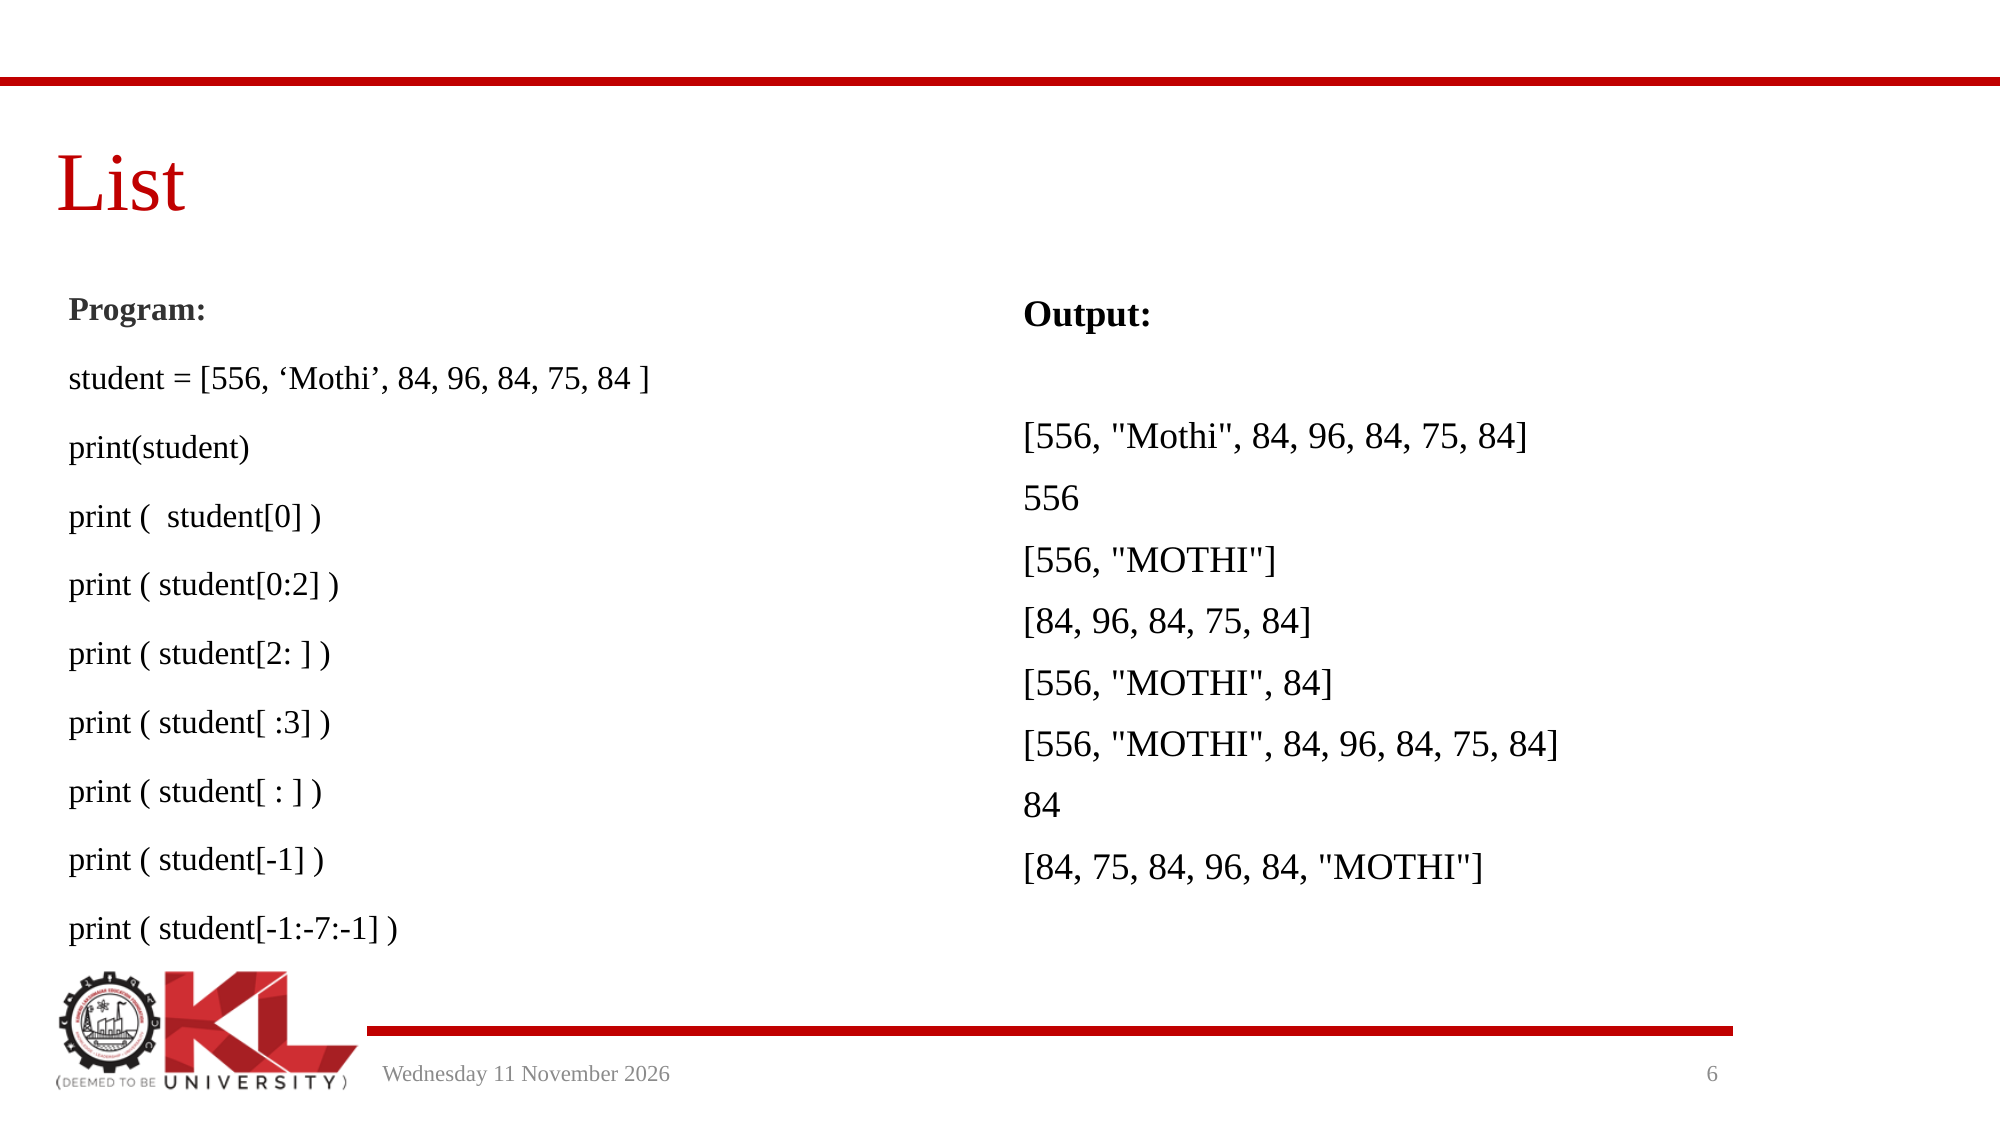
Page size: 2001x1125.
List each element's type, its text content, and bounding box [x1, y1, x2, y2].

list Output: [556, "Mothi", 84, 96, 84, 75, 84] 556 [556, "MOTHI"] [84, 96, 84, 75, 84] [556, "MOTHI", 84] [556, "MOTHI", 84, 96, 84, 75, 84] 84 [84, 75, 84, 96, 84, "MOTHI"] [1008, 272, 1955, 954]
slide_number 6 [1615, 1042, 1734, 1103]
picture [40, 962, 368, 1103]
list Program: student = [556, ‘Mothi’, 84, 96, 84, 75, 84 ] print(student) print ( student[0] ) print ( student[0:2] ) print ( student[2: ] ) print ( student[ :3] ) print ( student[ : ] ) print ( student[-1] ) print ( student[-1:-7:-1] ) [53, 272, 1000, 954]
title List [40, 81, 1963, 273]
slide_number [367, 1042, 706, 1103]
